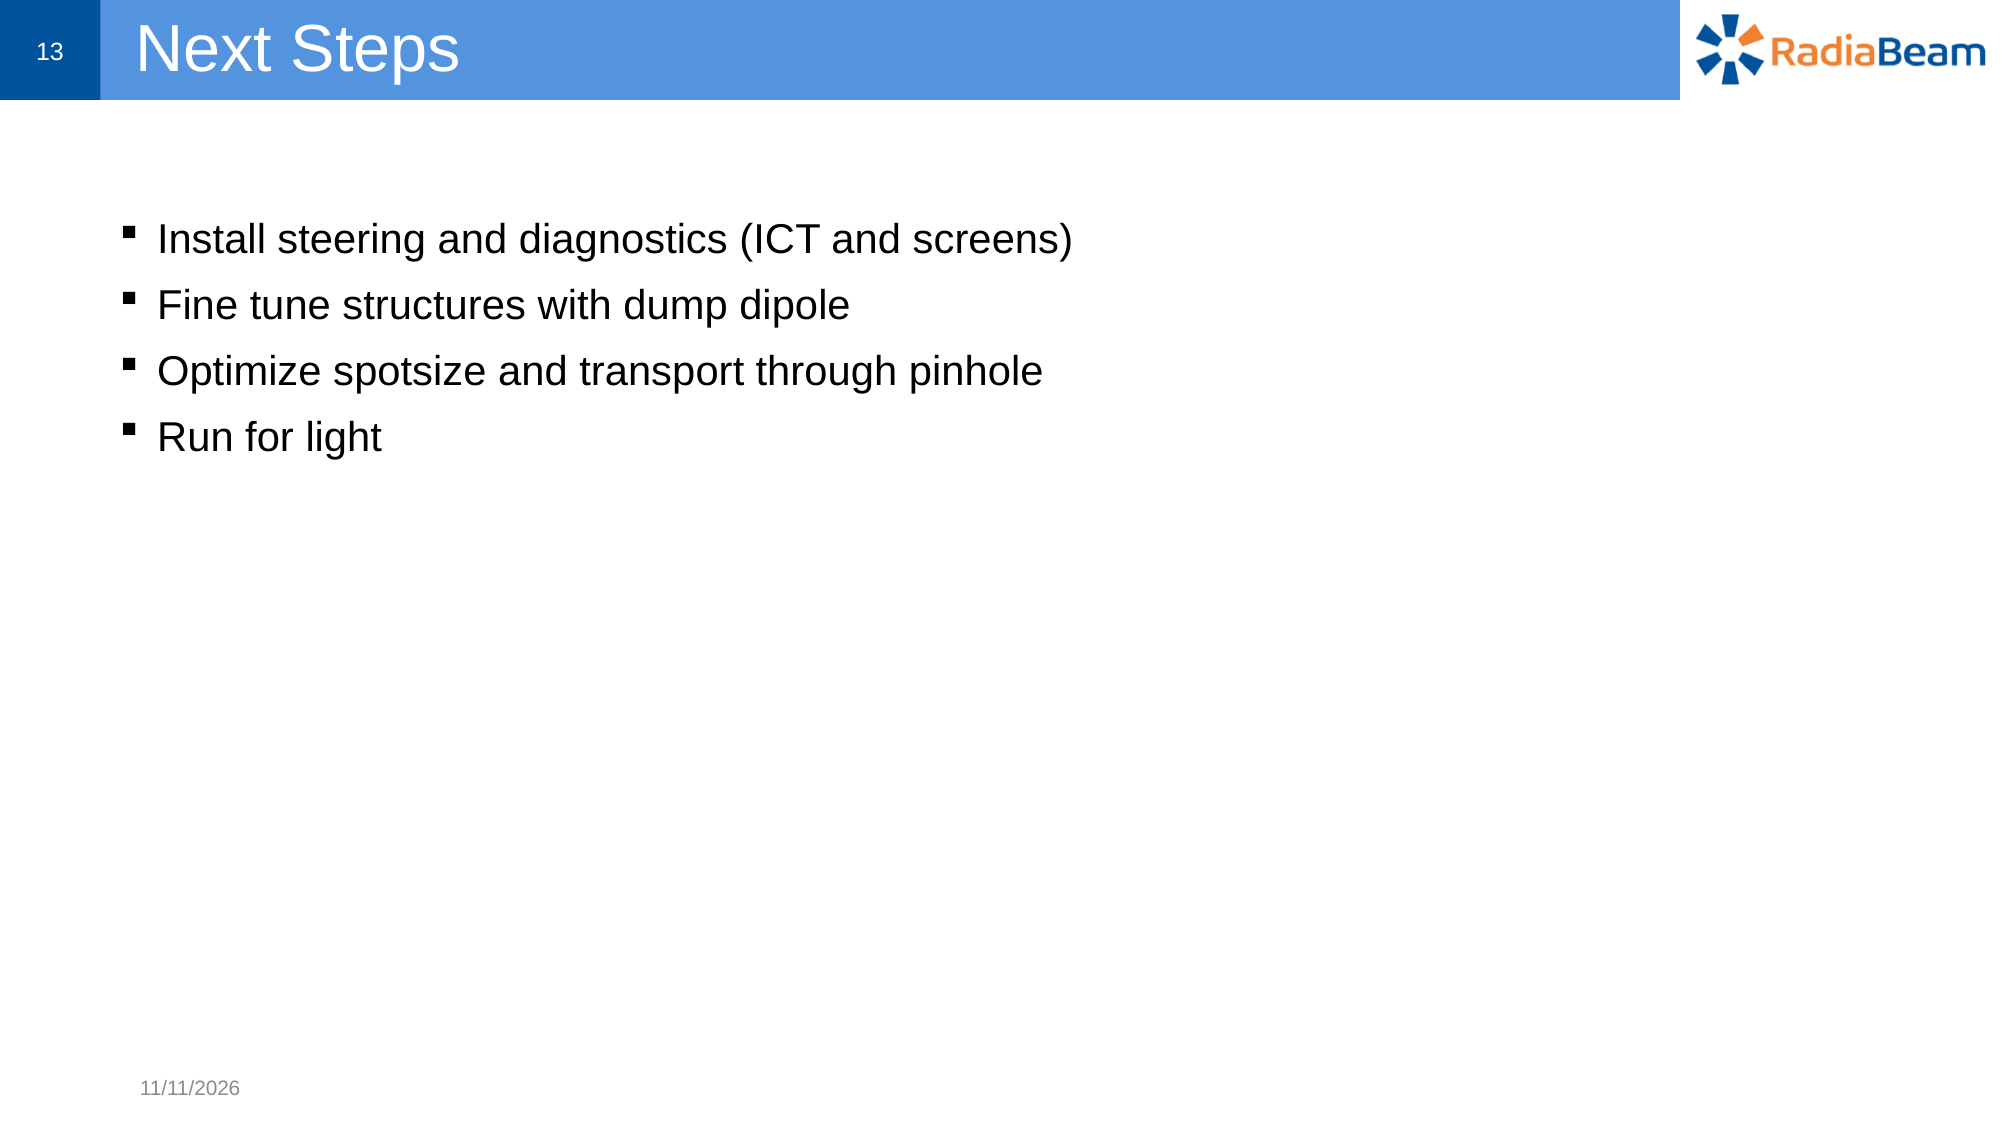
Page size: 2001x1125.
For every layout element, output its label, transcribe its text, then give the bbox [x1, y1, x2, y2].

slide_number 13 [0, 0, 100, 100]
list Install steering and diagnostics (ICT and screens) Fine tune structures with dump dipole Optimize spotsize and transport through pinhole Run for light [104, 209, 1830, 924]
picture [1690, 10, 1991, 90]
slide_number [124, 1071, 373, 1103]
title Next Steps [120, 5, 1665, 95]
